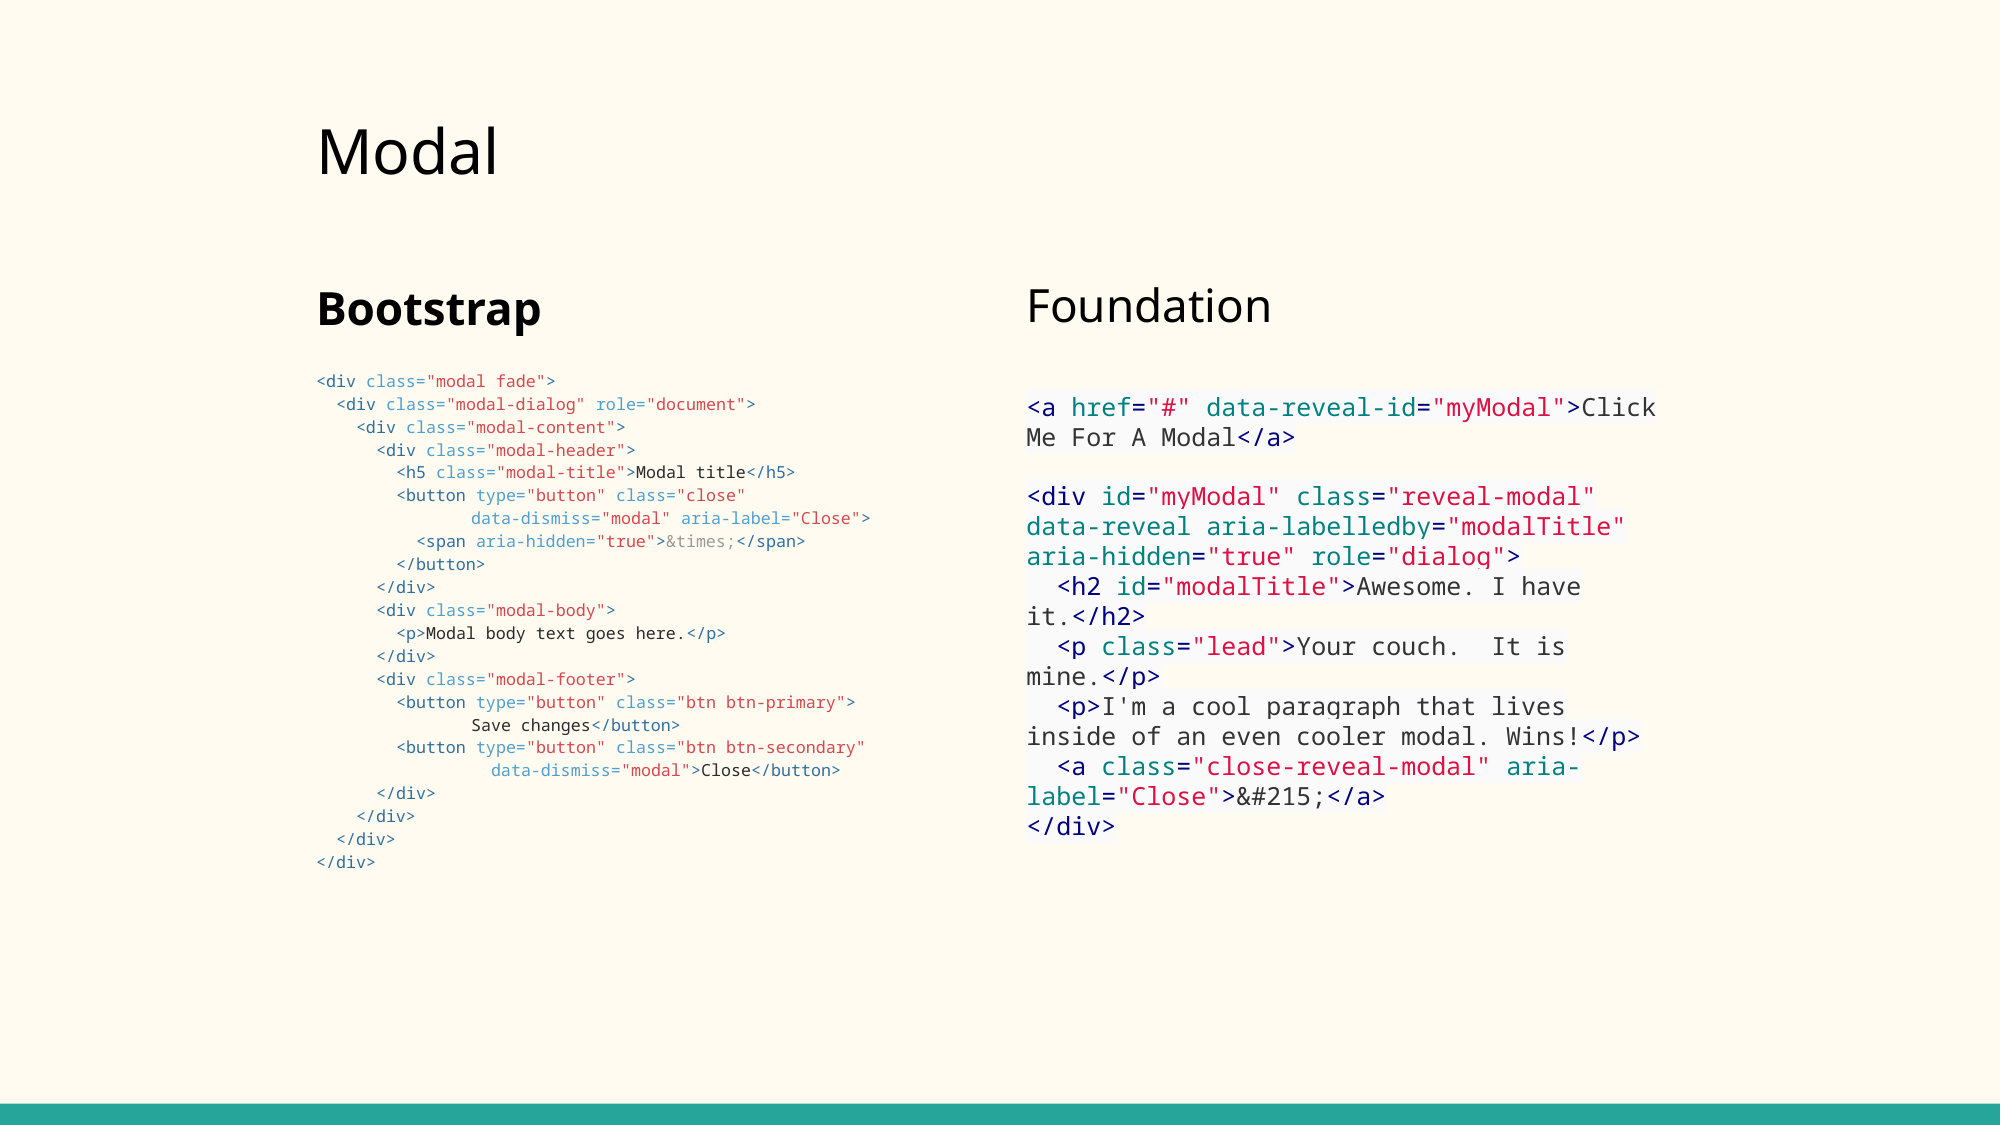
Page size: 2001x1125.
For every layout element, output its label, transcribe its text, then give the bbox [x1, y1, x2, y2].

title Modal [301, 97, 1699, 232]
list Bootstrap <div class="modal fade"> <div class="modal-dialog" role="document"> <div class="modal-content"> <div class="modal-header"> <h5 class="modal-title">Modal title</h5> <button type="button" class="close" data-dismiss="modal" aria-label="Close"> <span aria-hidden="true">&times;</span> </button> </div> <div class="modal-body"> <p>Modal body text goes here.</p> </div> <div class="modal-footer"> <button type="button" class="btn btn-primary"> Save changes</button> <button type="button" class="btn btn-secondary" data-dismiss="modal">Close</button> </div> </div> </div> </div> [301, 256, 911, 1000]
text_box Foundation <a href="#" data-reveal-id="myModal">Click Me For A Modal</a> <div id="myModal" class="reveal-modal" data-reveal aria-labelledby="modalTitle" aria-hidden="true" role="dialog"> <h2 id="modalTitle">Awesome. I have it.</h2> <p class="lead">Your couch. It is mine.</p> <p>I'm a cool paragraph that lives inside of an even cooler modal. Wins!</p> <a class="close-reveal-modal" aria-label="Close">&#215;</a> </div> [1011, 261, 1679, 1001]
